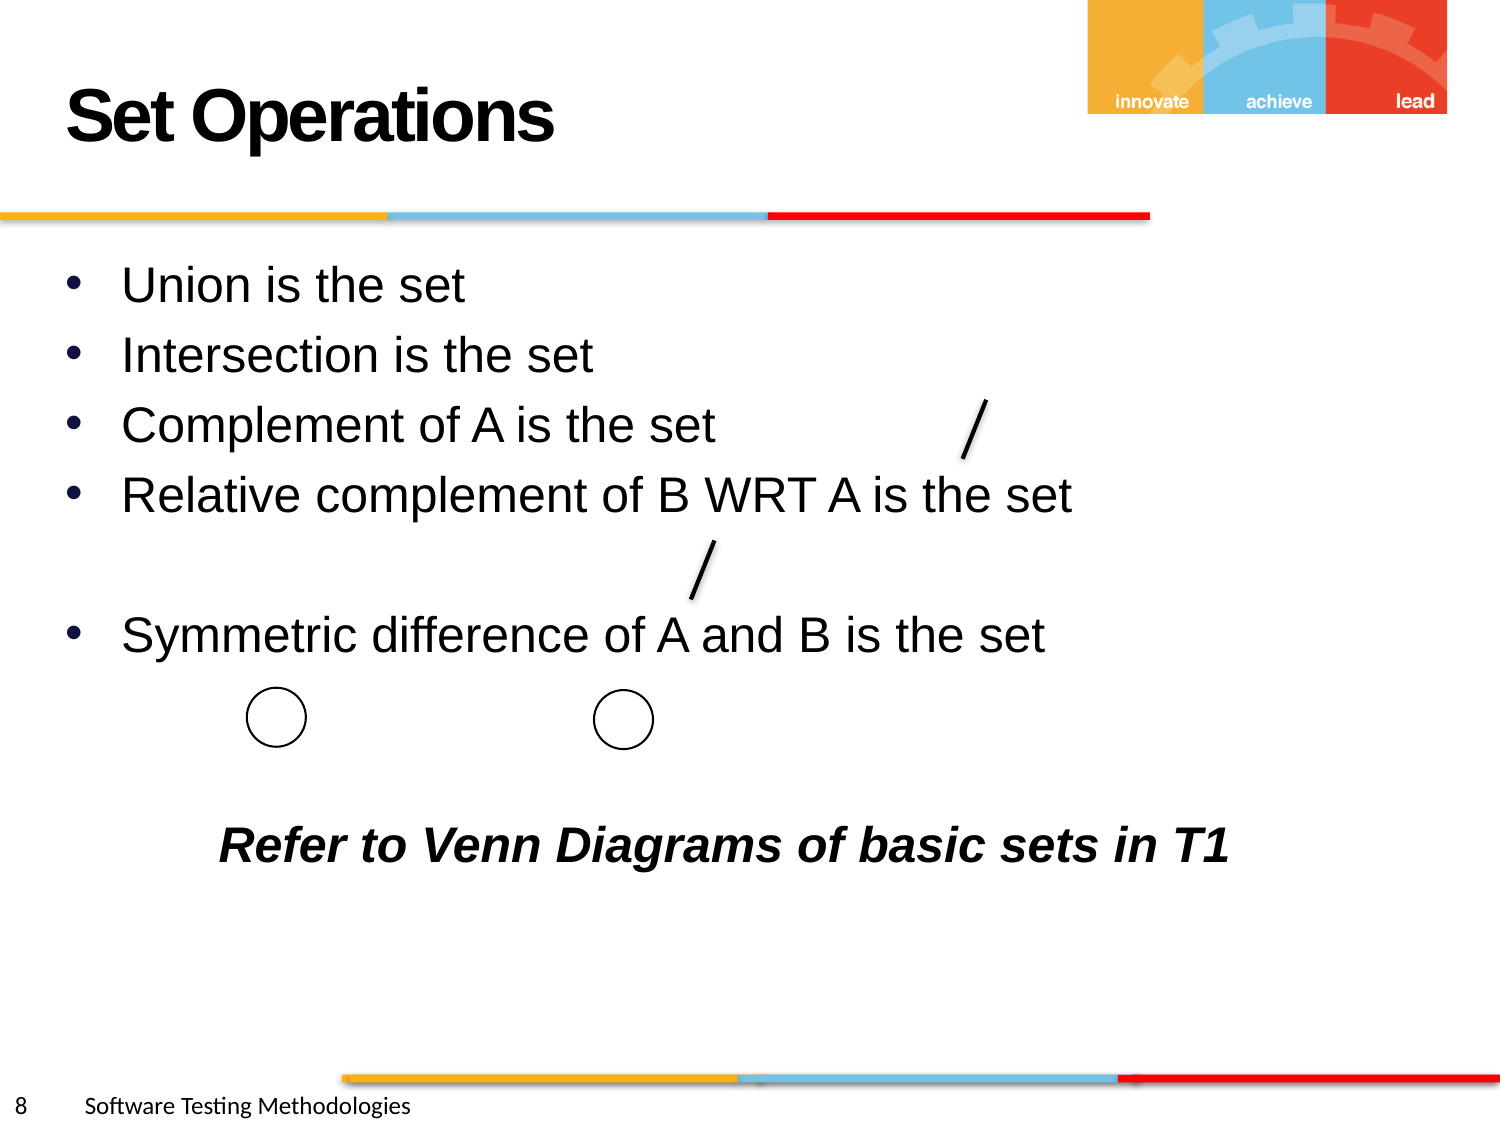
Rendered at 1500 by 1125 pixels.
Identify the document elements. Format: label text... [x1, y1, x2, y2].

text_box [962, 399, 987, 460]
picture [1087, 0, 1448, 114]
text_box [690, 540, 715, 600]
text_box [244, 685, 308, 749]
list Set Operations [50, 24, 1088, 213]
text_box [591, 687, 656, 752]
